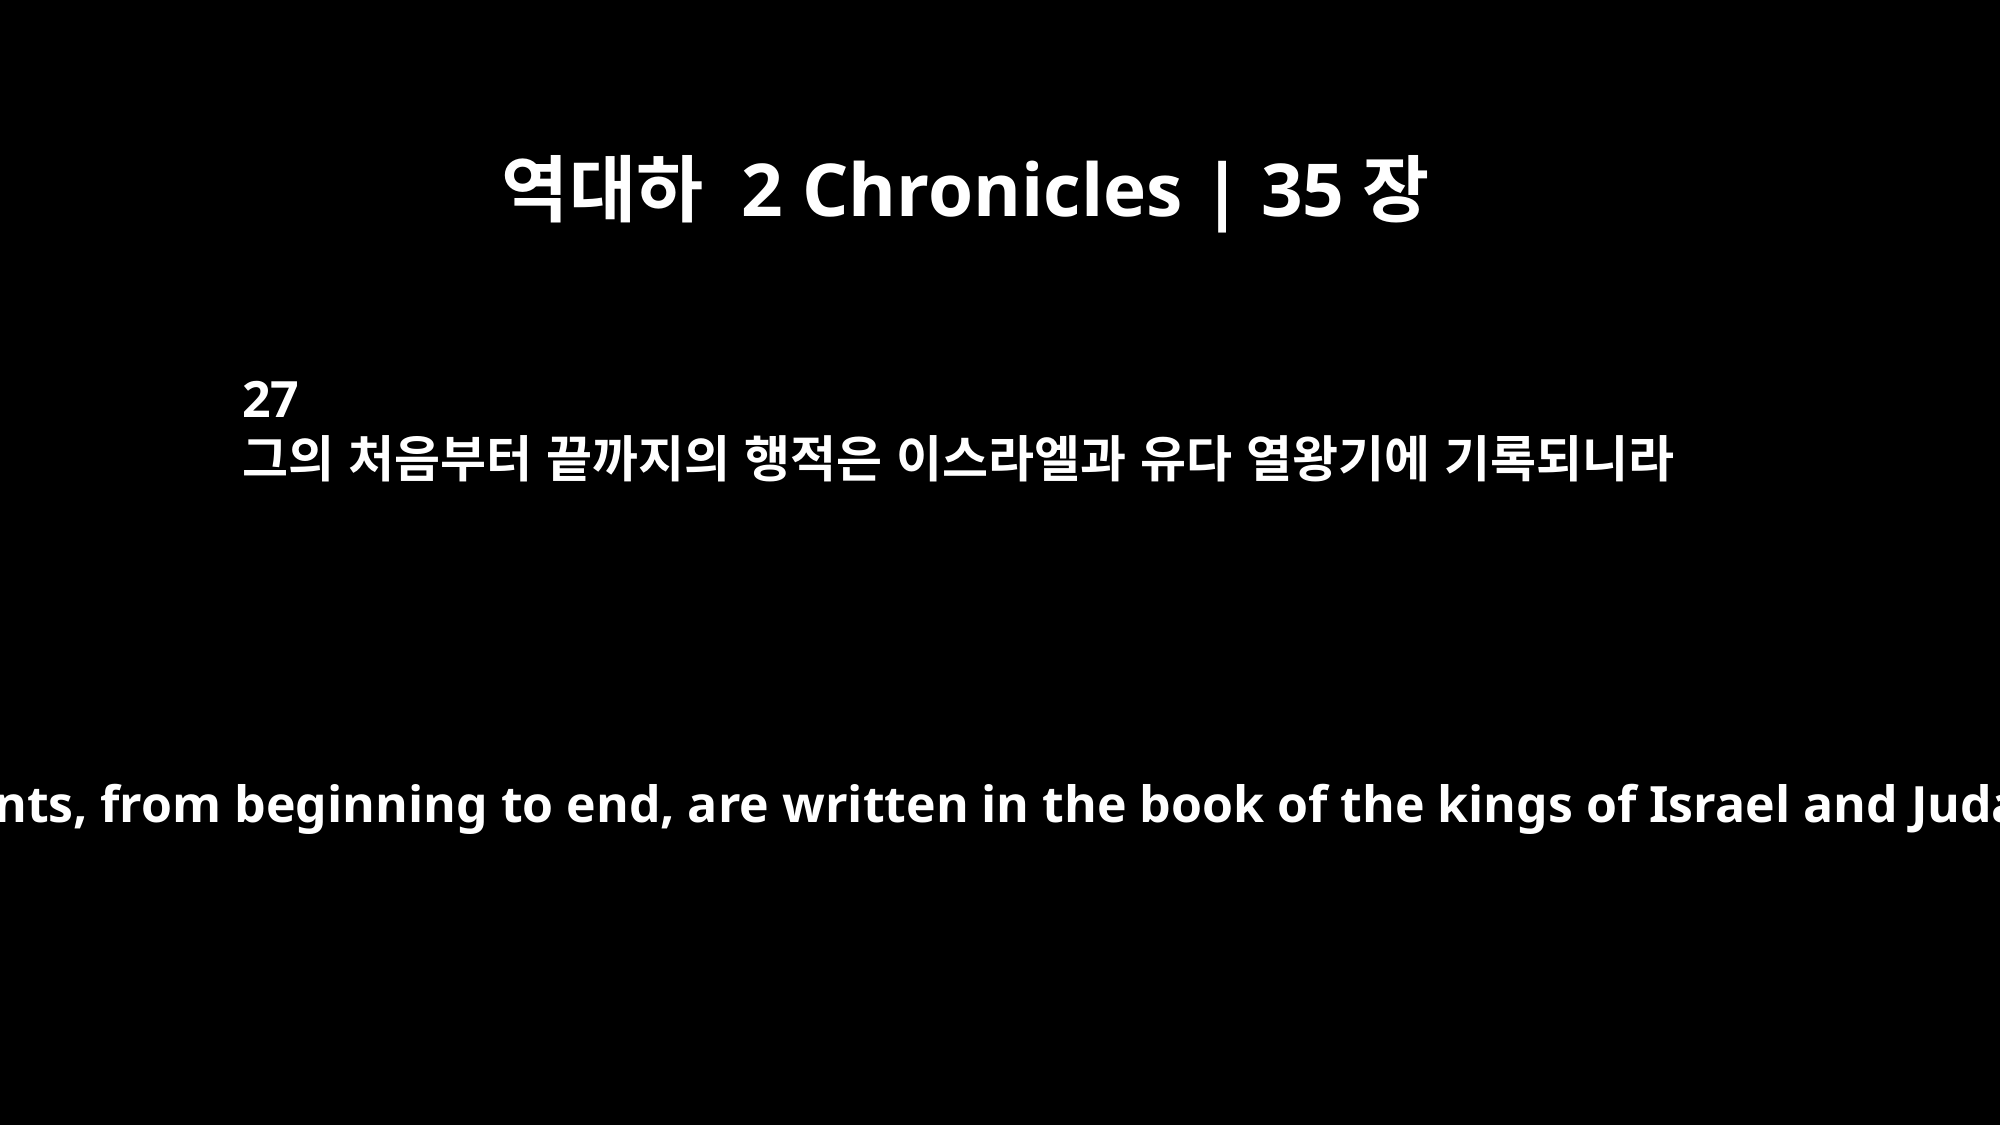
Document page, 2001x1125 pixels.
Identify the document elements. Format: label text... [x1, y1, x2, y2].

text_box 27 그의 처음부터 끝까지의 행적은 이스라엘과 유다 열왕기에 기록되니라 [227, 359, 1690, 495]
text_box 역대하 2 Chronicles | 35장 [487, 136, 1445, 239]
text_box all the events, from beginning to end, are written in the book of the kings of Israel and Judah. [0, 764, 2000, 840]
